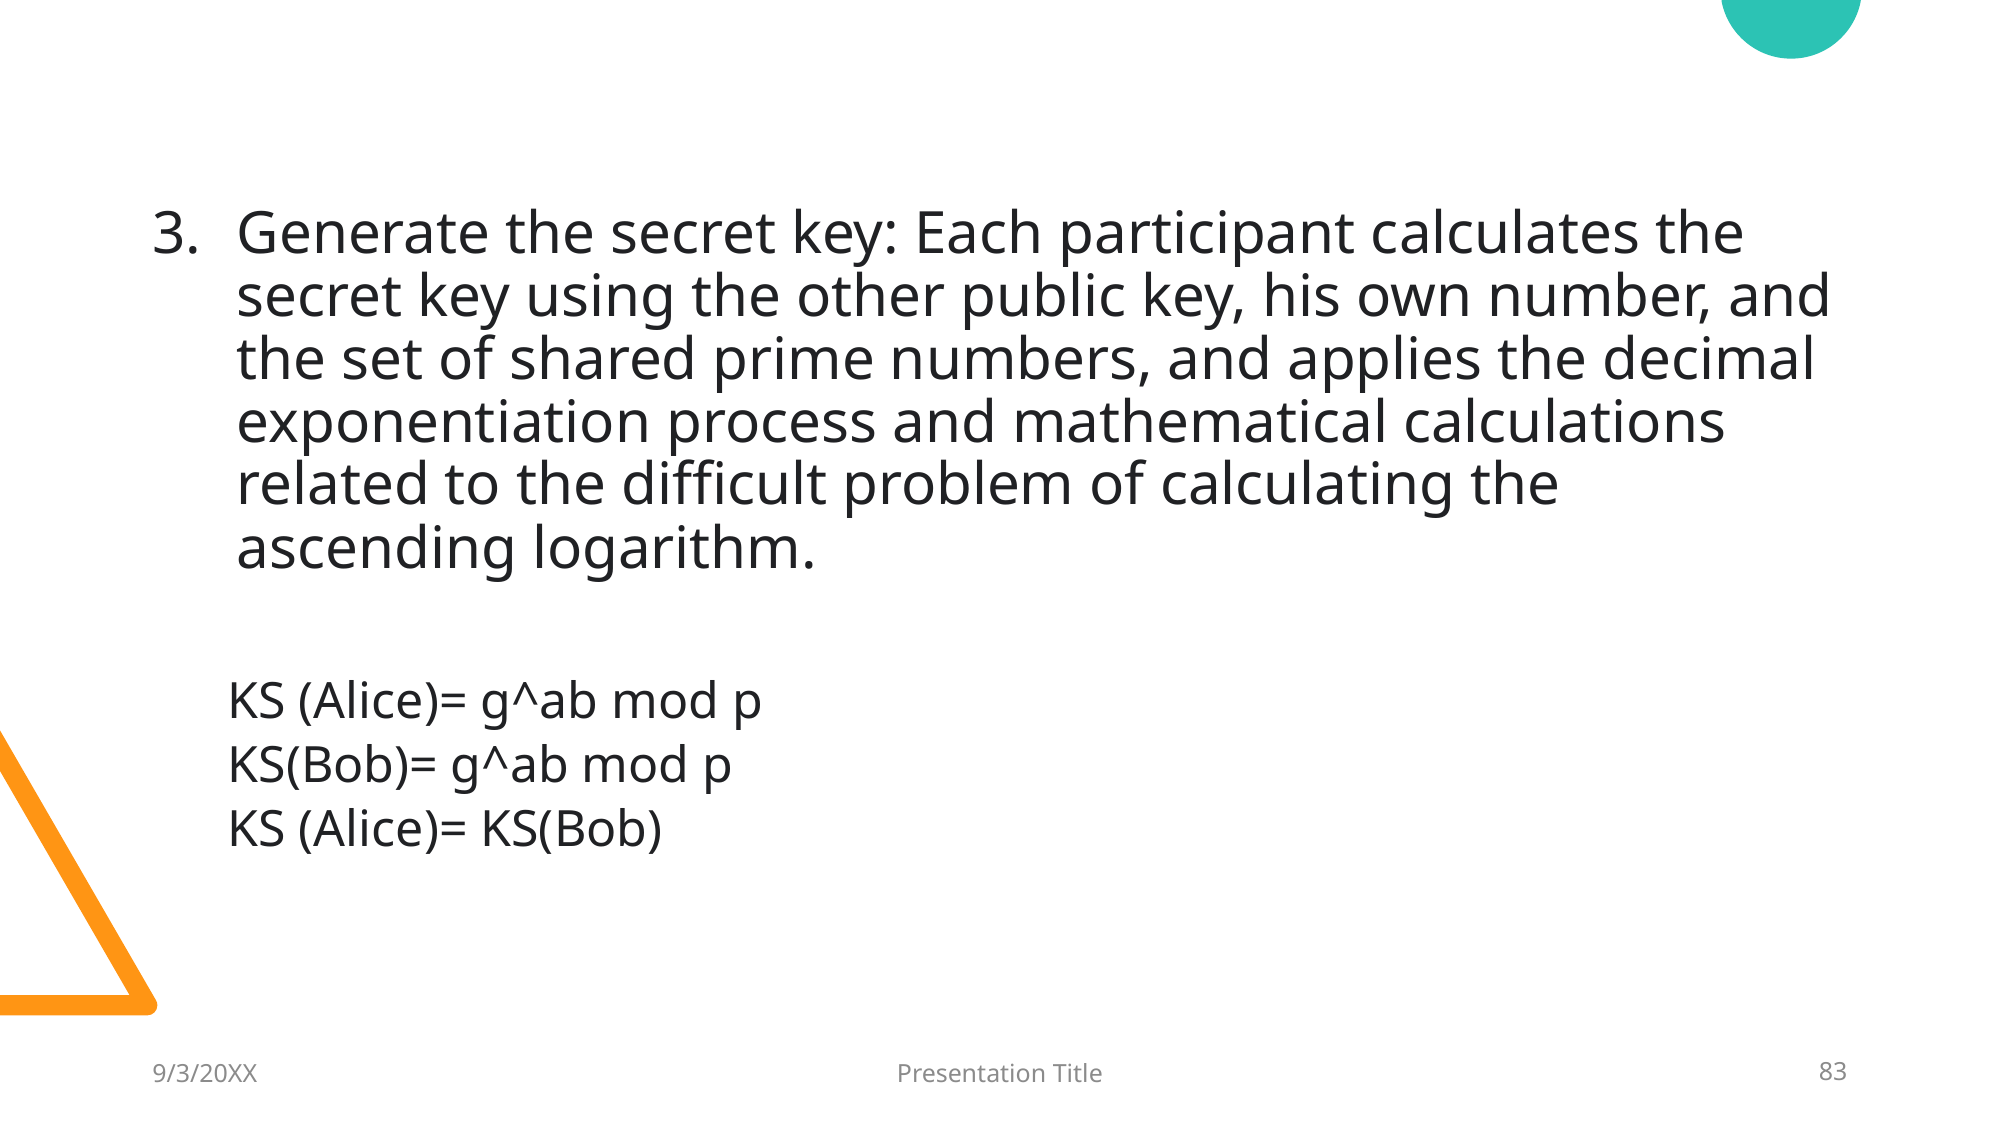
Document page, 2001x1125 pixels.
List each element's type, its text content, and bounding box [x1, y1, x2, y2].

footer Presentation Title [662, 1042, 1338, 1103]
list Generate the secret key: Each participant calculates the secret key using the other public key, his own number, and the set of shared prime numbers, and applies the decimal exponentiation process and mathematical calculations related to the difficult problem of calculating the ascending logarithm. KS (Alice)= g^ab mod p KS(Bob)= g^ab mod p KS (Alice)= KS(Bob) [137, 145, 1863, 980]
slide_number 83 [1412, 1042, 1863, 1103]
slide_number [137, 1042, 588, 1103]
